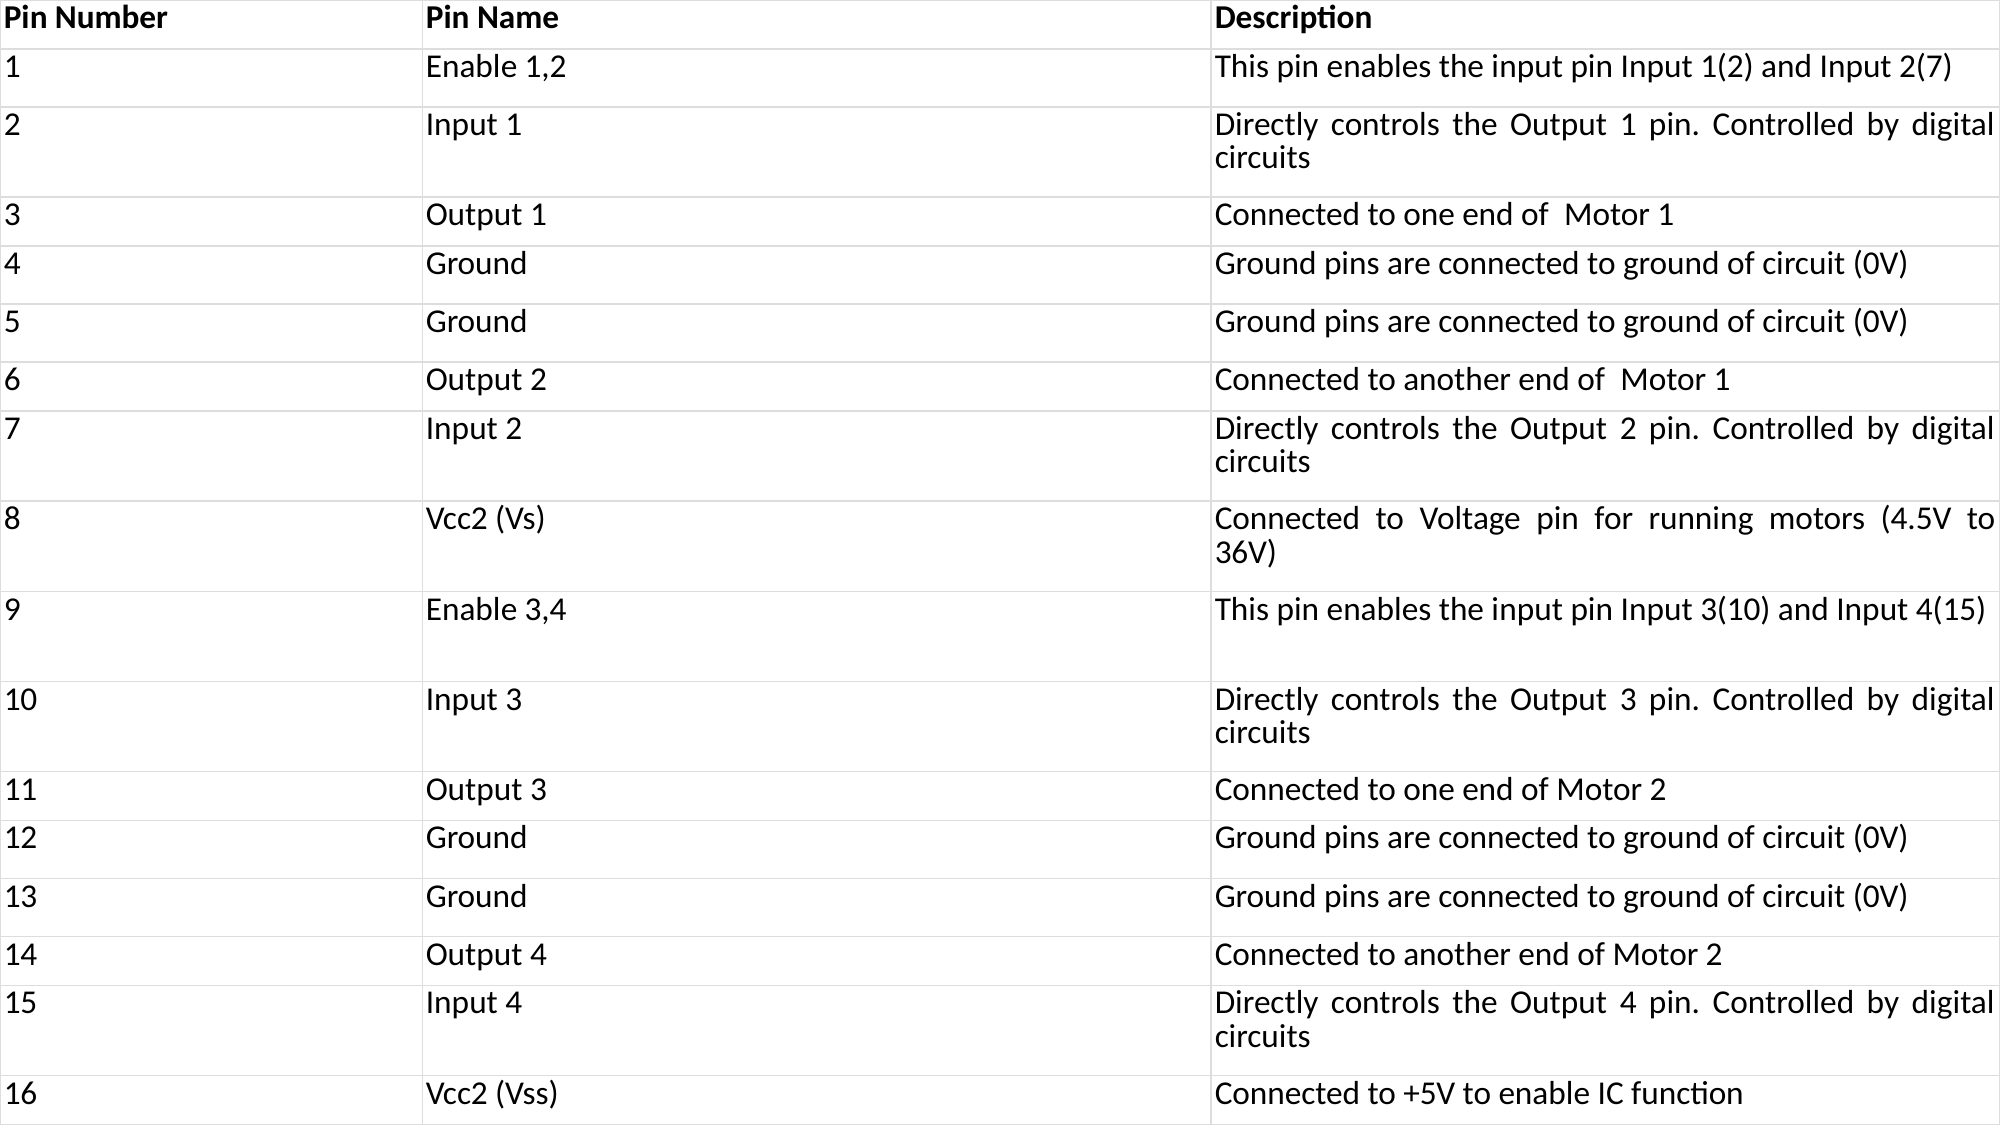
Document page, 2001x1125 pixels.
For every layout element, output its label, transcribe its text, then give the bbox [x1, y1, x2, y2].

table_cell Ground pins are connected to ground of circuit (0V) [1212, 879, 1999, 936]
table_cell 7 [1, 412, 422, 500]
table_cell 5 [1, 305, 422, 361]
table_cell Ground [423, 305, 1210, 361]
table_cell This pin enables the input pin Input 1(2) and Input 2(7) [1212, 50, 1999, 106]
table_cell 10 [1, 682, 422, 771]
table_cell 13 [1, 879, 422, 936]
table_cell 14 [1, 937, 422, 985]
table_cell Output 4 [423, 937, 1210, 985]
table_header Pin Number [1, 1, 422, 48]
table_cell Connected to one end of Motor 2 [1212, 772, 1999, 820]
table_cell Output 3 [423, 772, 1210, 820]
table_cell Ground [423, 247, 1210, 303]
table_cell Output 2 [423, 363, 1210, 410]
table_cell Ground pins are connected to ground of circuit (0V) [1212, 305, 1999, 361]
table_cell Vcc2 (Vss) [423, 1076, 1210, 1124]
table_cell 4 [1, 247, 422, 303]
table_cell 12 [1, 821, 422, 878]
table_cell Input 2 [423, 412, 1210, 500]
table_cell Connected to Voltage pin for running motors (4.5V to 36V) [1212, 502, 1999, 591]
table_cell 2 [1, 108, 422, 196]
table_cell 6 [1, 363, 422, 410]
table_cell 8 [1, 502, 422, 591]
table_cell Enable 3,4 [423, 592, 1210, 681]
table_cell 11 [1, 772, 422, 820]
table_cell Connected to another end of Motor 1 [1212, 363, 1999, 410]
table_cell This pin enables the input pin Input 3(10) and Input 4(15) [1212, 592, 1999, 681]
table_cell Vcc2 (Vs) [423, 502, 1210, 591]
table_header Pin Name [423, 1, 1210, 48]
table_cell Connected to +5V to enable IC function [1212, 1076, 1999, 1124]
table_cell 15 [1, 986, 422, 1075]
table_cell Enable 1,2 [423, 50, 1210, 106]
table_cell Output 1 [423, 198, 1210, 245]
table_cell 3 [1, 198, 422, 245]
table_cell Directly controls the Output 2 pin. Controlled by digital circuits [1212, 412, 1999, 500]
table_header Description [1212, 1, 1999, 48]
table_cell Input 3 [423, 682, 1210, 771]
table_cell Ground [423, 821, 1210, 878]
table_cell Directly controls the Output 1 pin. Controlled by digital circuits [1212, 108, 1999, 196]
table_cell 9 [1, 592, 422, 681]
table_cell 1 [1, 50, 422, 106]
table_cell Ground [423, 879, 1210, 936]
table_cell Input 4 [423, 986, 1210, 1075]
table_cell Directly controls the Output 4 pin. Controlled by digital circuits [1212, 986, 1999, 1075]
table_cell Ground pins are connected to ground of circuit (0V) [1212, 821, 1999, 878]
table_cell Connected to one end of Motor 1 [1212, 198, 1999, 245]
table_cell Input 1 [423, 108, 1210, 196]
table_cell Connected to another end of Motor 2 [1212, 937, 1999, 985]
table_cell Directly controls the Output 3 pin. Controlled by digital circuits [1212, 682, 1999, 771]
table_cell Ground pins are connected to ground of circuit (0V) [1212, 247, 1999, 303]
table_cell 16 [1, 1076, 422, 1124]
